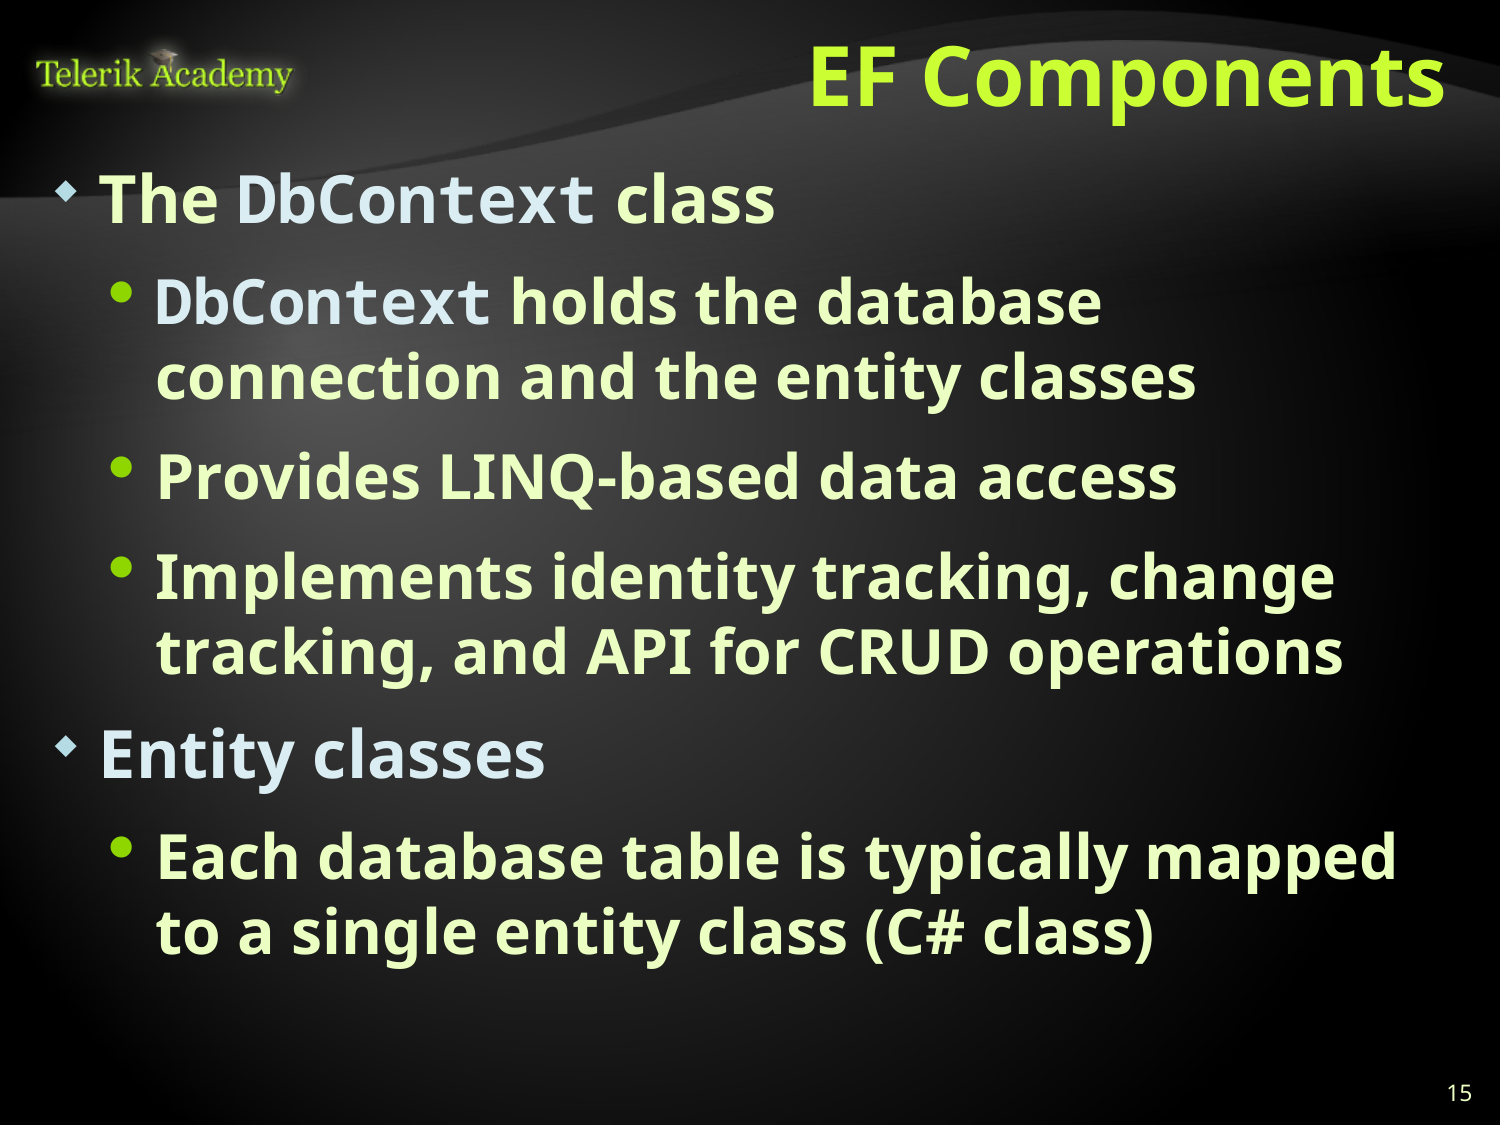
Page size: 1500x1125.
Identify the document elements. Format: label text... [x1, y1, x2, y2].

list The DbContext class DbContext holds the database connection and the entity classes Provides LINQ-based data access Implements identity tracking, change tracking, and API for CRUD operations Entity classes Each database table is typically mapped to a single entity class (C# class) [37, 149, 1463, 1100]
title EF Components [300, 12, 1463, 149]
picture [0, 0, 1500, 1125]
slide_number 15 [1412, 1074, 1488, 1113]
